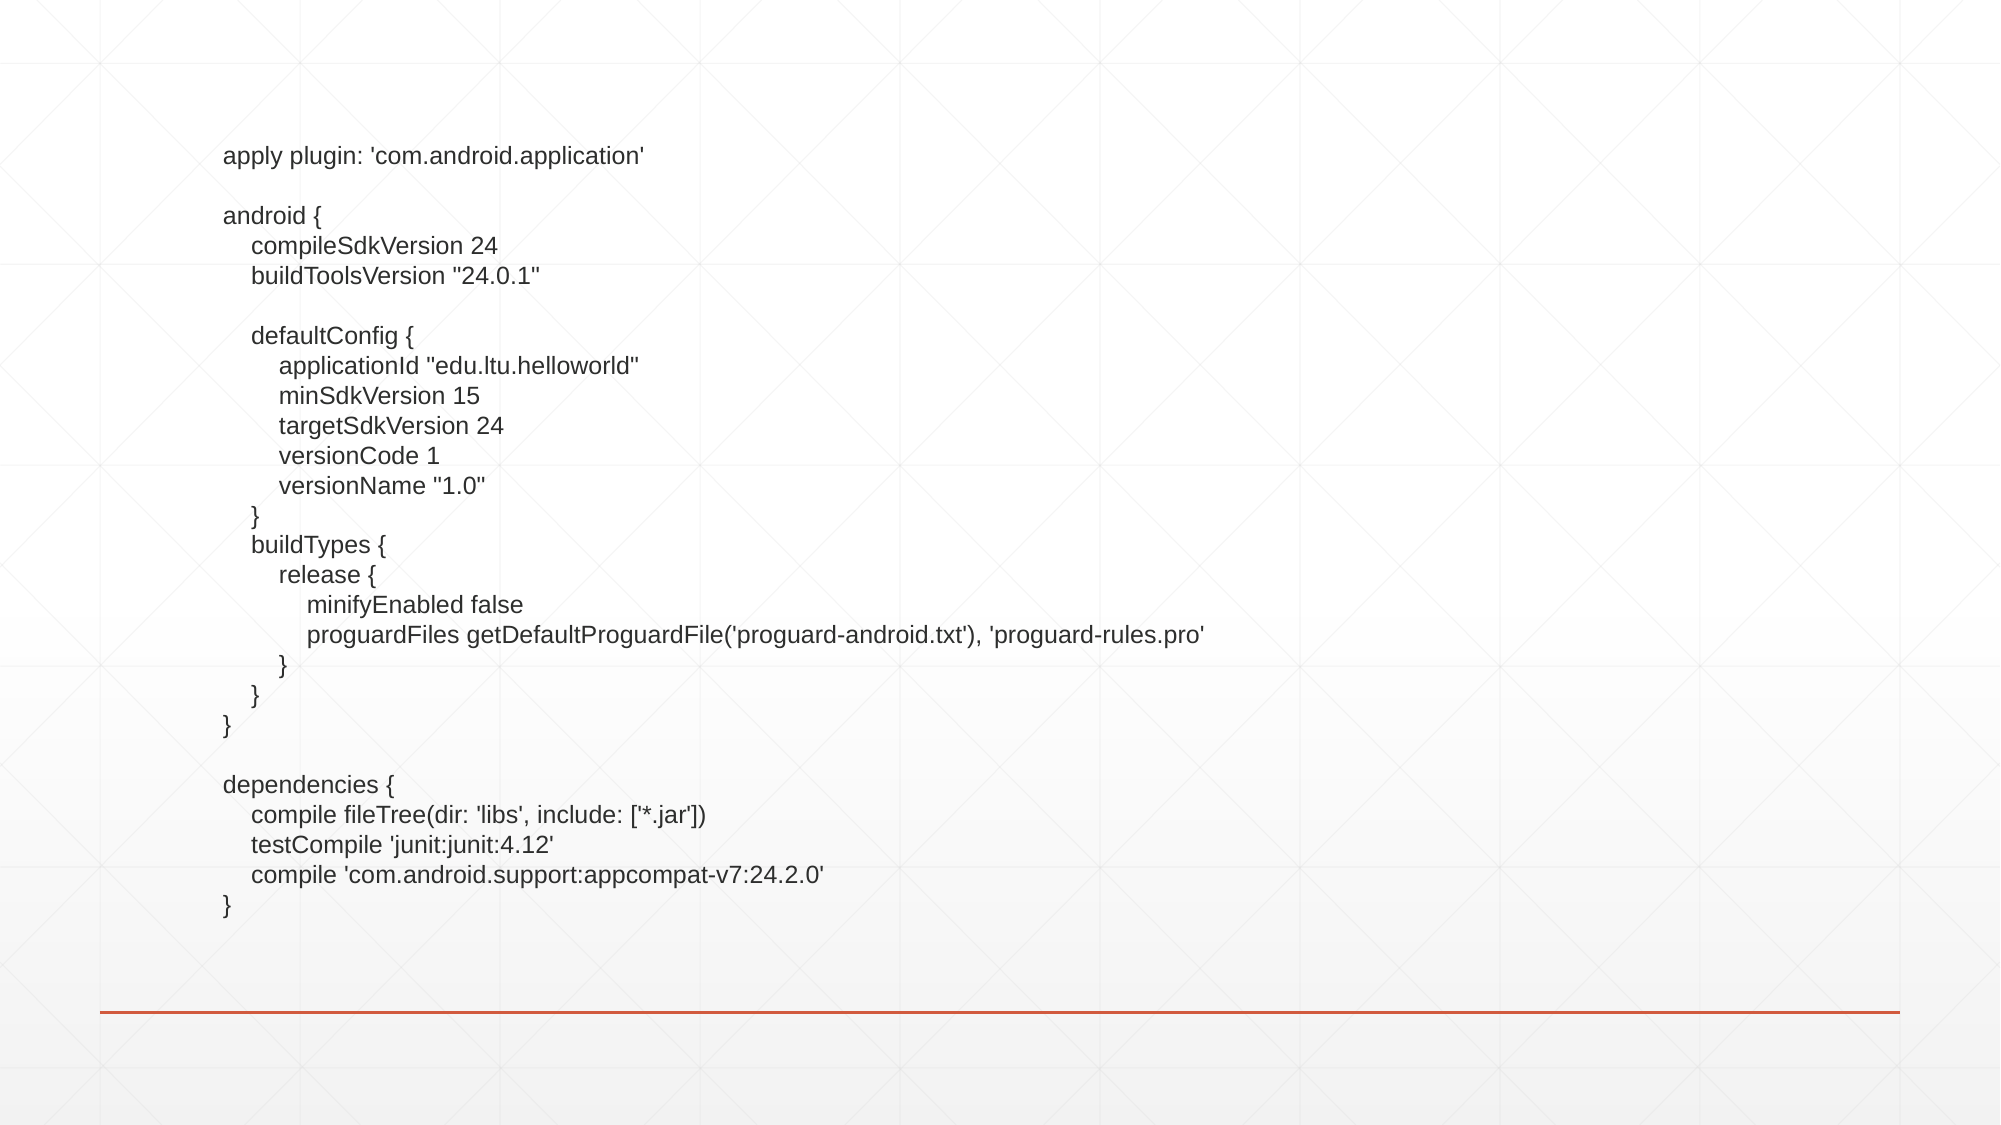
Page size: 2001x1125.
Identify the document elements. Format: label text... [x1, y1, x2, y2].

text_box apply plugin: 'com.android.application' android { compileSdkVersion 24 buildToolsVersion "24.0.1" defaultConfig { applicationId "edu.ltu.helloworld" minSdkVersion 15 targetSdkVersion 24 versionCode 1 versionName "1.0" } buildTypes { release { minifyEnabled false proguardFiles getDefaultProguardFile('proguard-android.txt'), 'proguard-rules.pro' } } } dependencies { compile fileTree(dir: 'libs', include: ['*.jar']) testCompile 'junit:junit:4.12' compile 'com.android.support:appcompat-v7:24.2.0' } [208, 132, 1755, 926]
